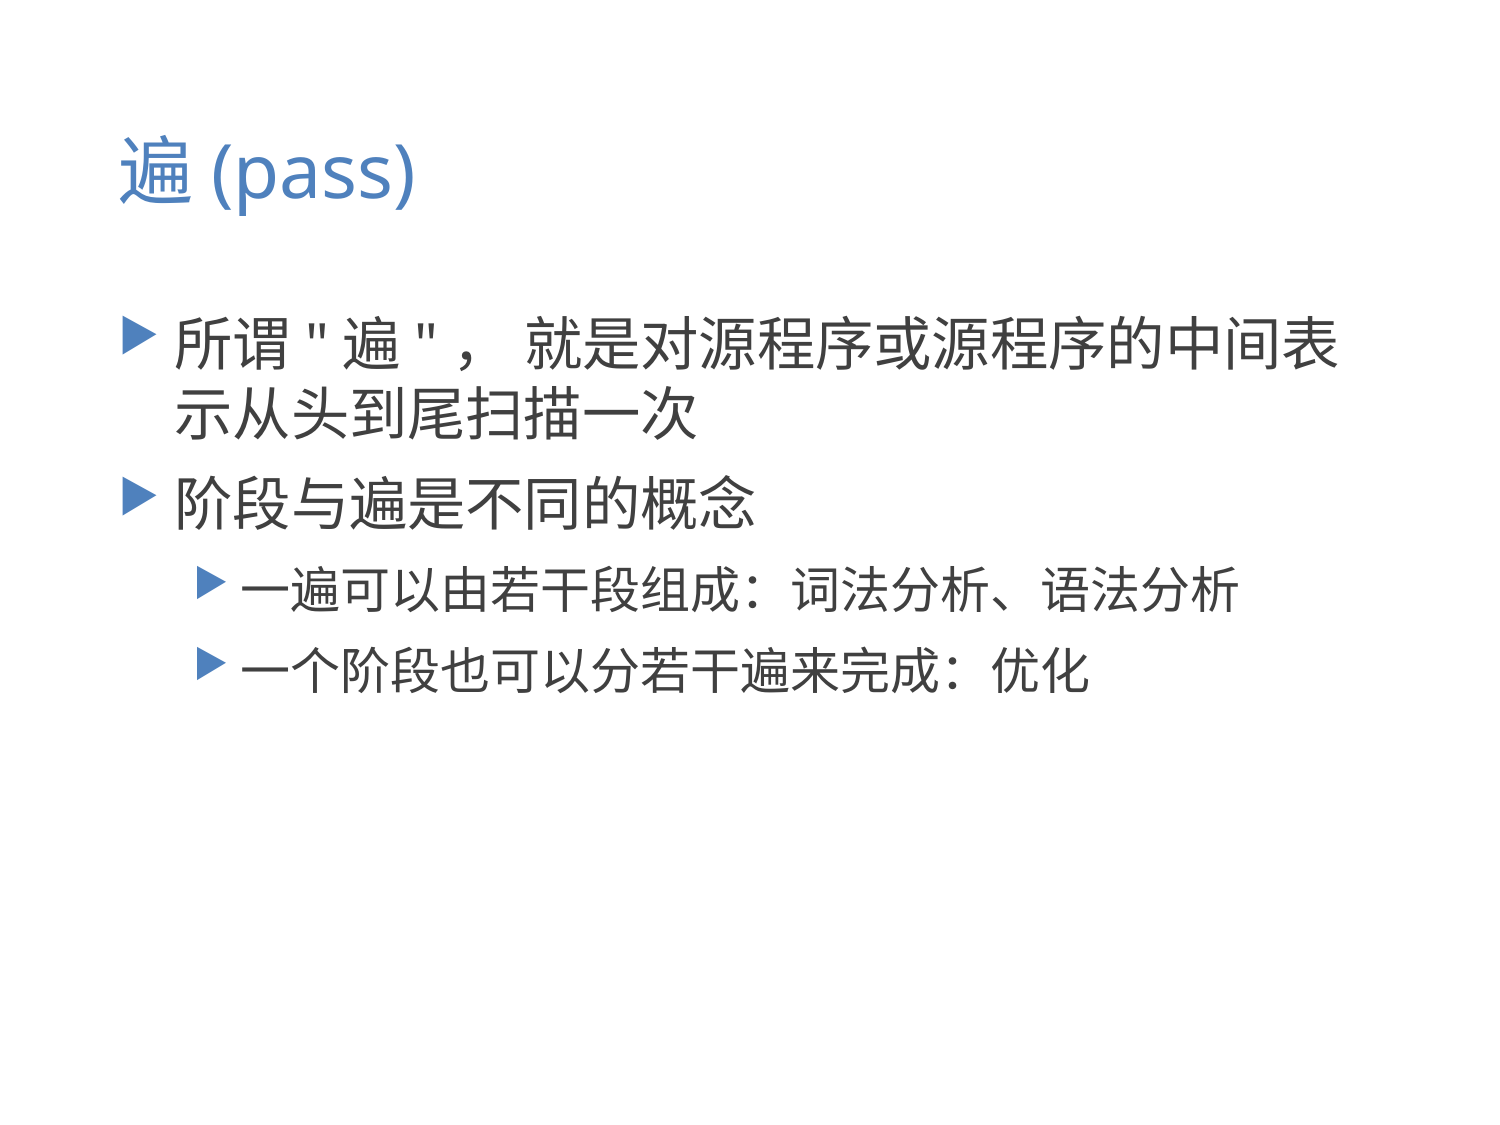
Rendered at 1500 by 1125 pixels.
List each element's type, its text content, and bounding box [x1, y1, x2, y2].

title 遍(pass) [103, 59, 1398, 277]
list 所谓"遍"， 就是对源程序或源程序的中间表示从头到尾扫描一次 阶段与遍是不同的概念 一遍可以由若干段组成：词法分析、语法分析 一个阶段也可以分若干遍来完成：优化 [103, 299, 1398, 1014]
